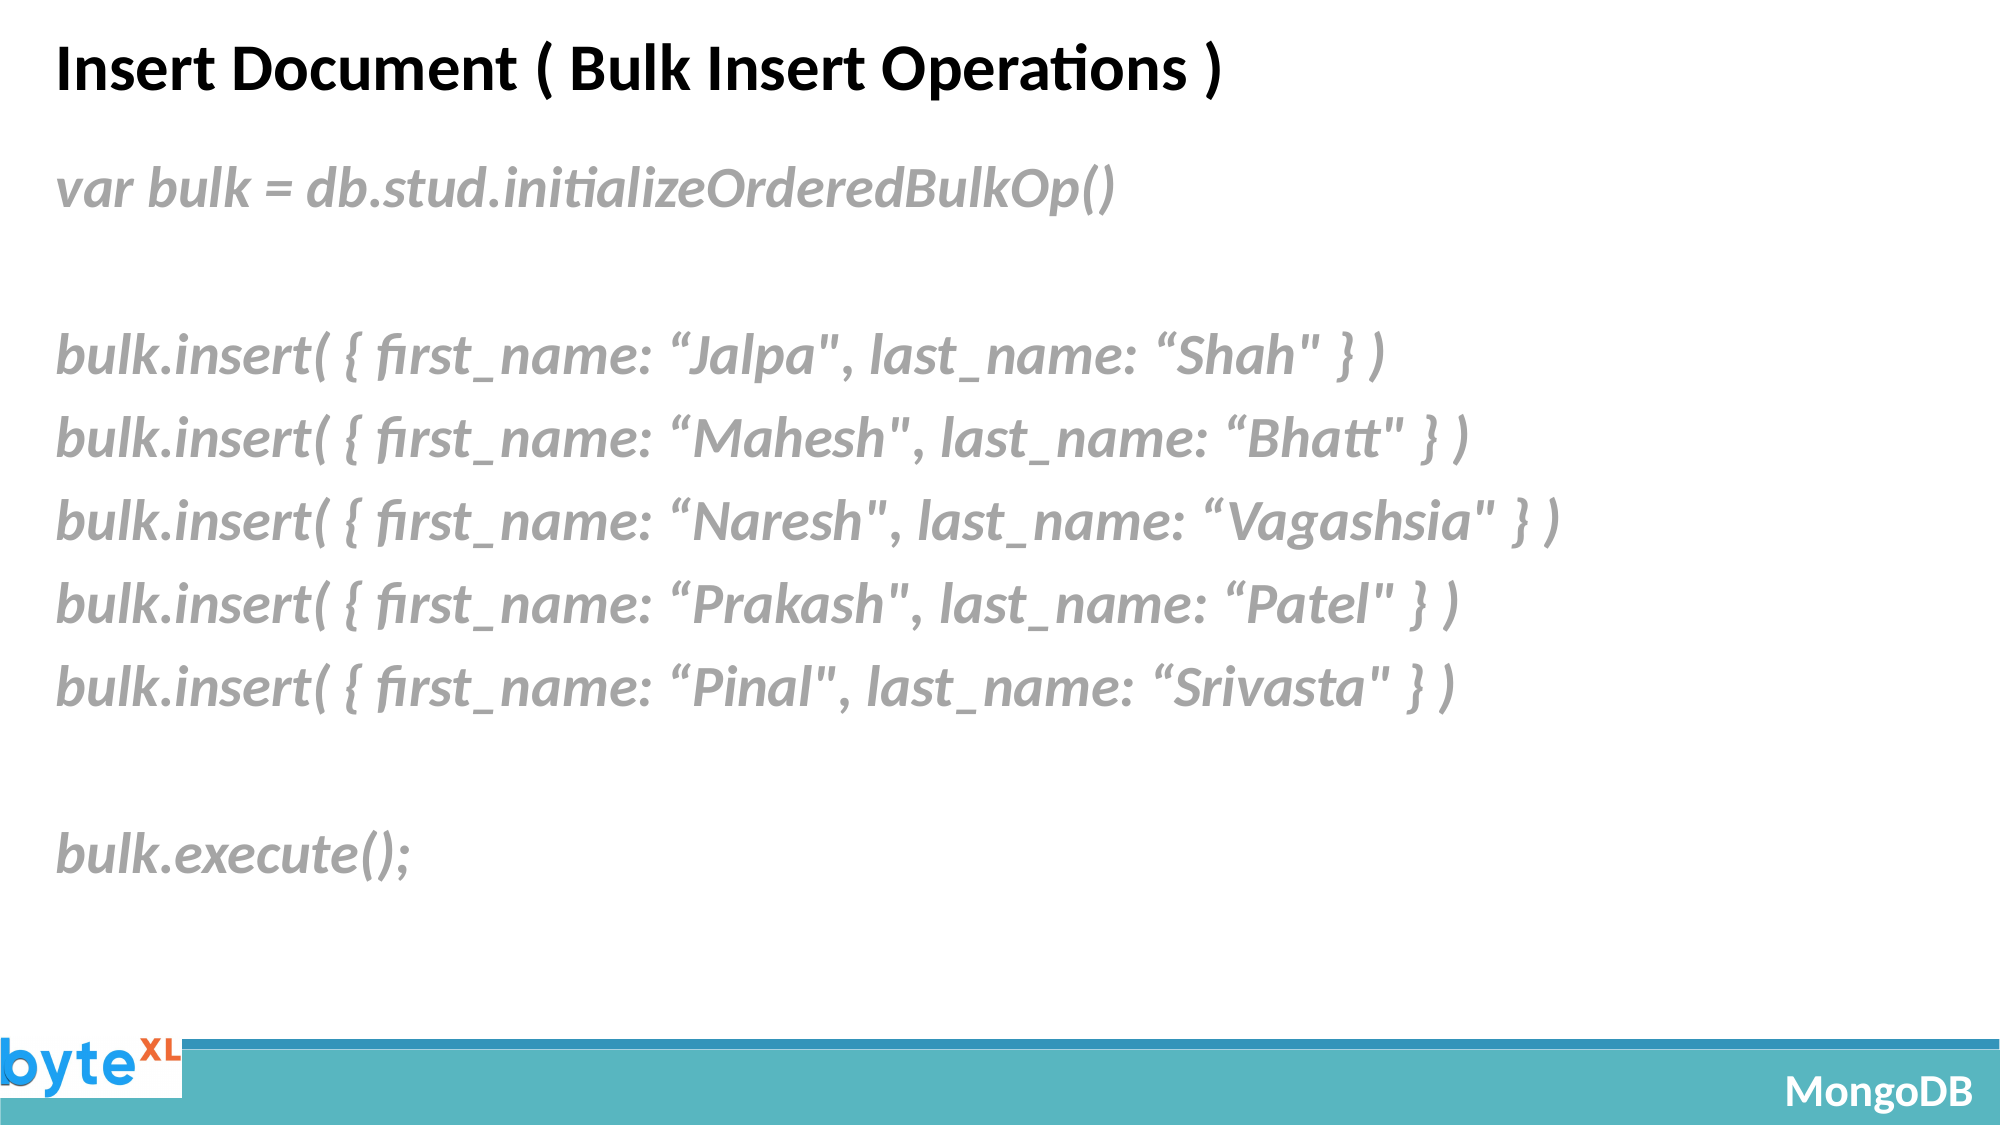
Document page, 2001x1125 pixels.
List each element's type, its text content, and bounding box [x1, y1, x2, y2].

text_box MongoDB [1769, 1052, 1992, 1123]
picture [0, 1035, 182, 1098]
text_box Insert Document ( Bulk Insert Operations ) var bulk = db.stud.initializeOrderedBulkOp() bulk.insert( { first_name: “Jalpa", last_name: “Shah" } ) bulk.insert( { first_name: “Mahesh", last_name: “Bhatt" } ) bulk.insert( { first_name: “Naresh", last_name: “Vagashsia" } ) bulk.insert( { first_name: “Prakash", last_name: “Patel" } ) bulk.insert( { first_name: “Pinal", last_name: “Srivasta" } ) bulk.execute(); [40, 15, 1953, 893]
